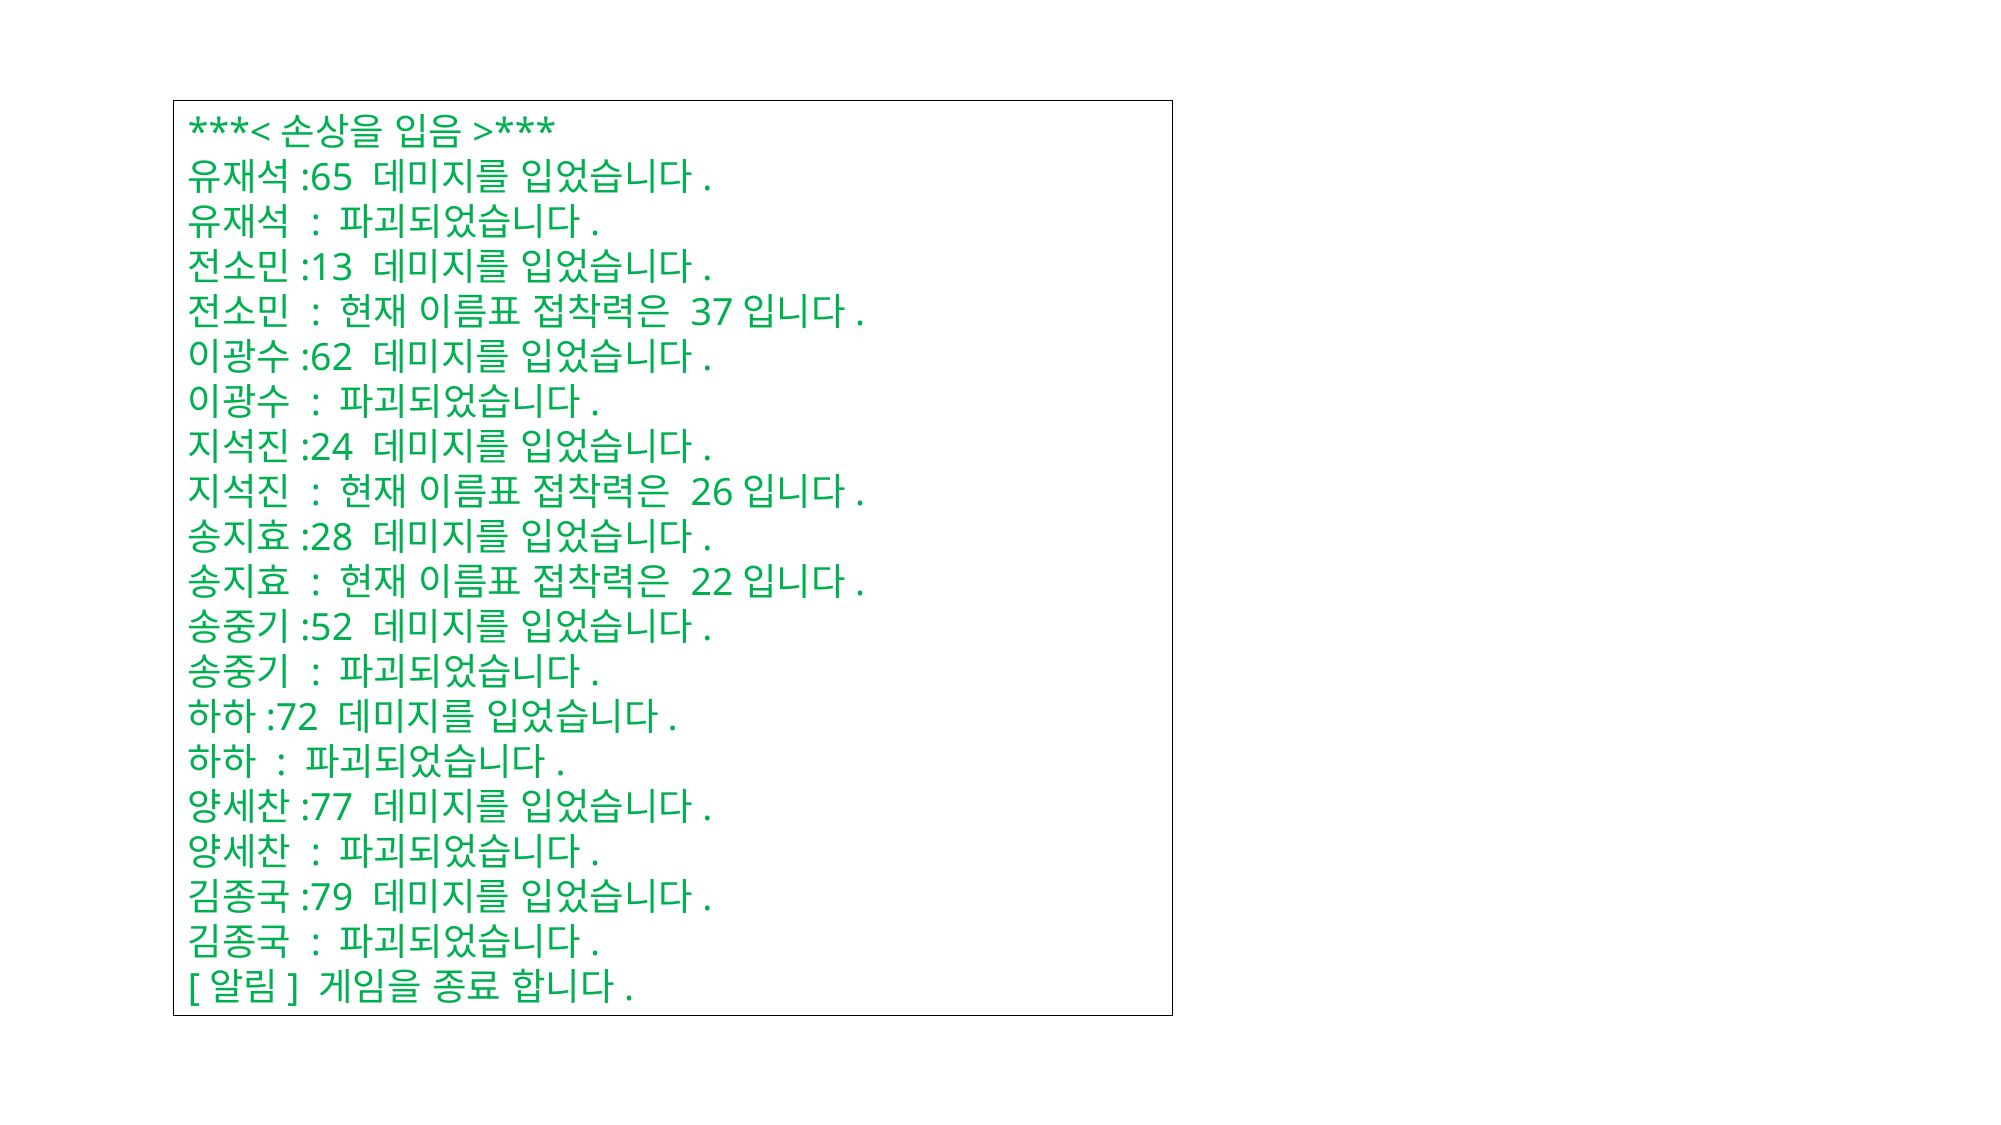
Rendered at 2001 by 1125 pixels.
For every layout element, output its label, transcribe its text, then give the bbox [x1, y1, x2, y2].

text_box ***<손상을 입음>*** 유재석:65 데미지를 입었습니다. 유재석 : 파괴되었습니다. 전소민:13 데미지를 입었습니다. 전소민 : 현재 이름표 접착력은 37입니다. 이광수:62 데미지를 입었습니다. 이광수 : 파괴되었습니다. 지석진:24 데미지를 입었습니다. 지석진 : 현재 이름표 접착력은 26입니다. 송지효:28 데미지를 입었습니다. 송지효 : 현재 이름표 접착력은 22입니다. 송중기:52 데미지를 입었습니다. 송중기 : 파괴되었습니다. 하하:72 데미지를 입었습니다. 하하 : 파괴되었습니다. 양세찬:77 데미지를 입었습니다. 양세찬 : 파괴되었습니다. 김종국:79 데미지를 입었습니다. 김종국 : 파괴되었습니다. [알림] 게임을 종료 합니다. [173, 100, 1173, 1016]
